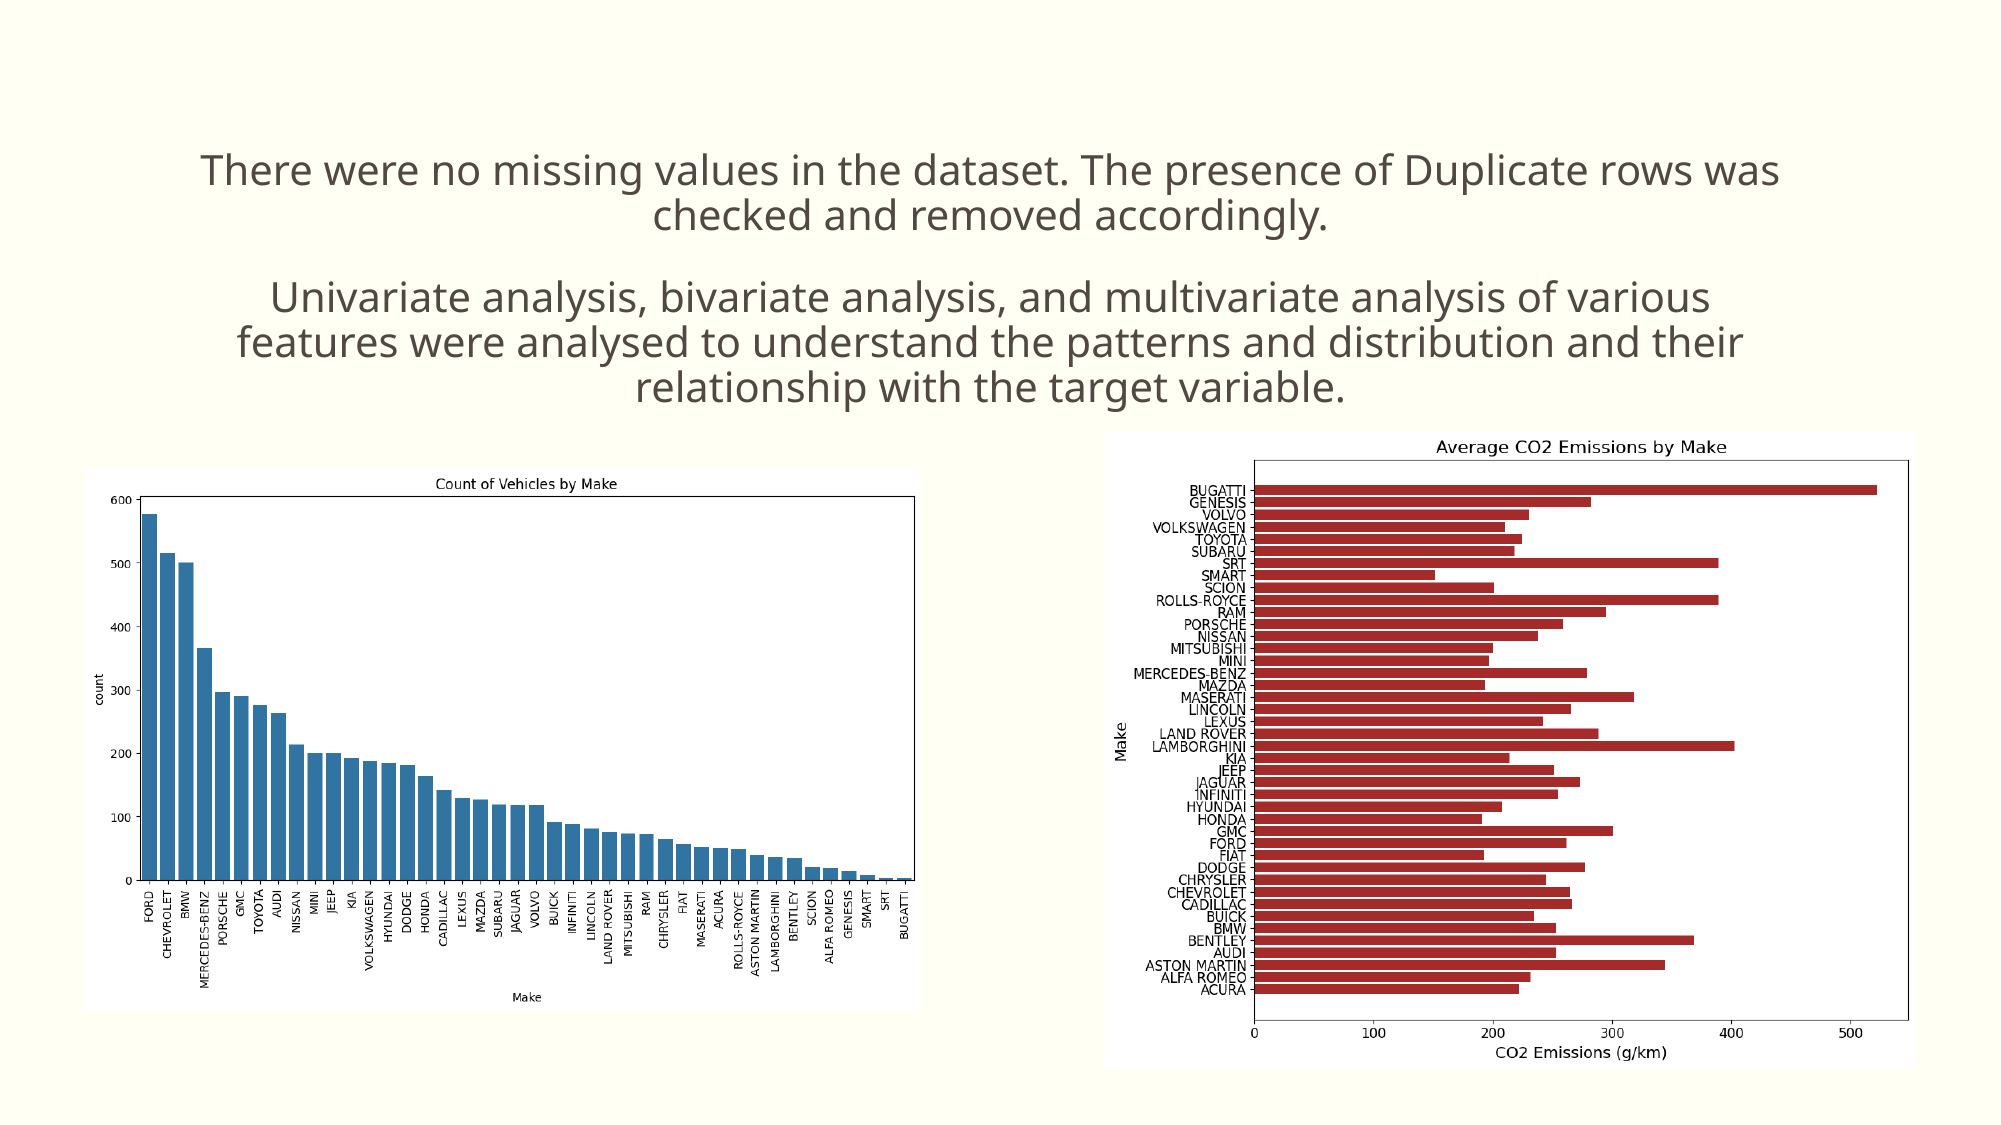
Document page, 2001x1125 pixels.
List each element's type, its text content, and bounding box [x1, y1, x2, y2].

picture [85, 469, 921, 1011]
picture [1105, 432, 1915, 1069]
text_box There were no missing values in the dataset. The presence of Duplicate rows was checked and removed accordingly. Univariate analysis, bivariate analysis, and multivariate analysis of various features were analysed to understand the patterns and distribution and their relationship with the target variable. [181, 142, 1800, 417]
